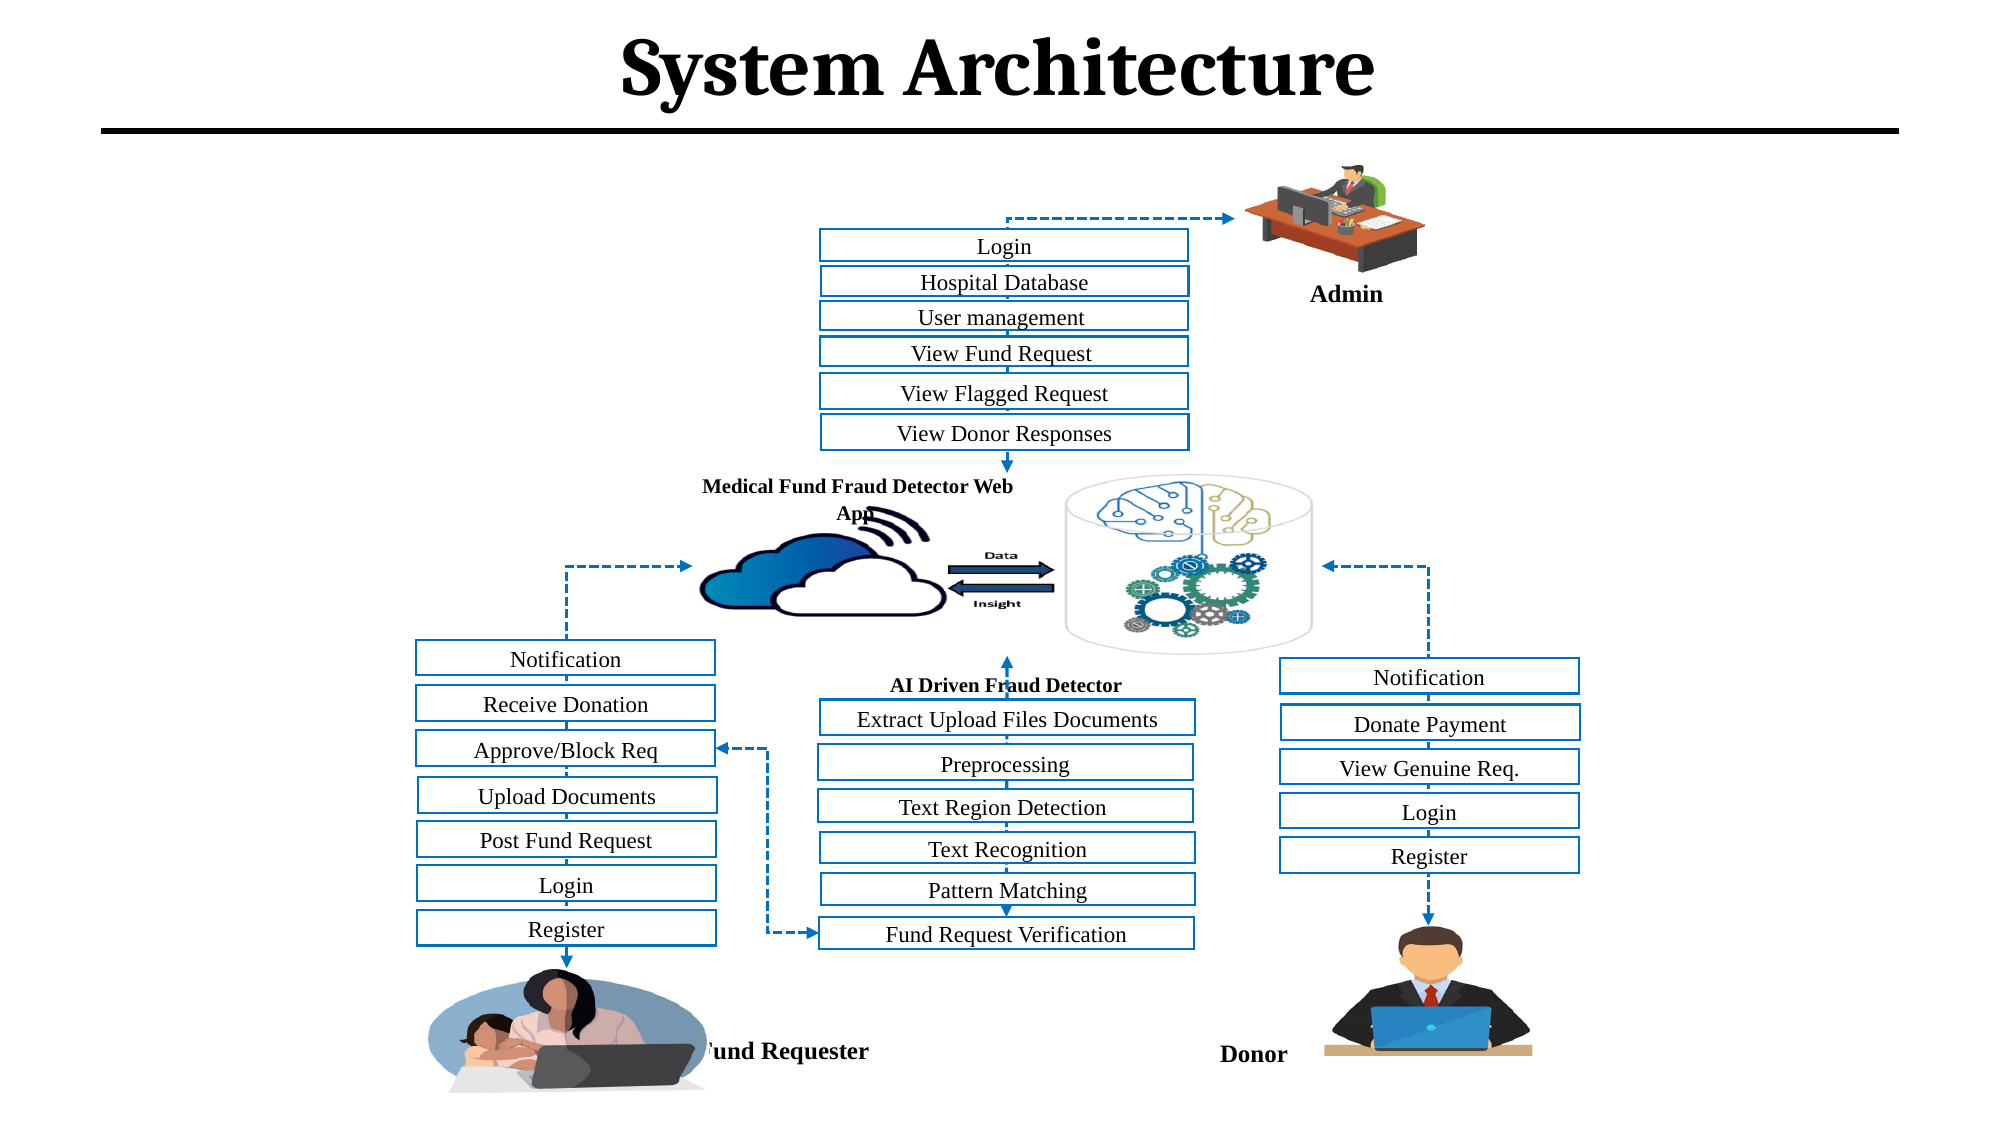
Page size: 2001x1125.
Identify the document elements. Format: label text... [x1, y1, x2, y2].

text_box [378, 160, 1622, 1097]
title System Architecture [101, 2, 1899, 128]
